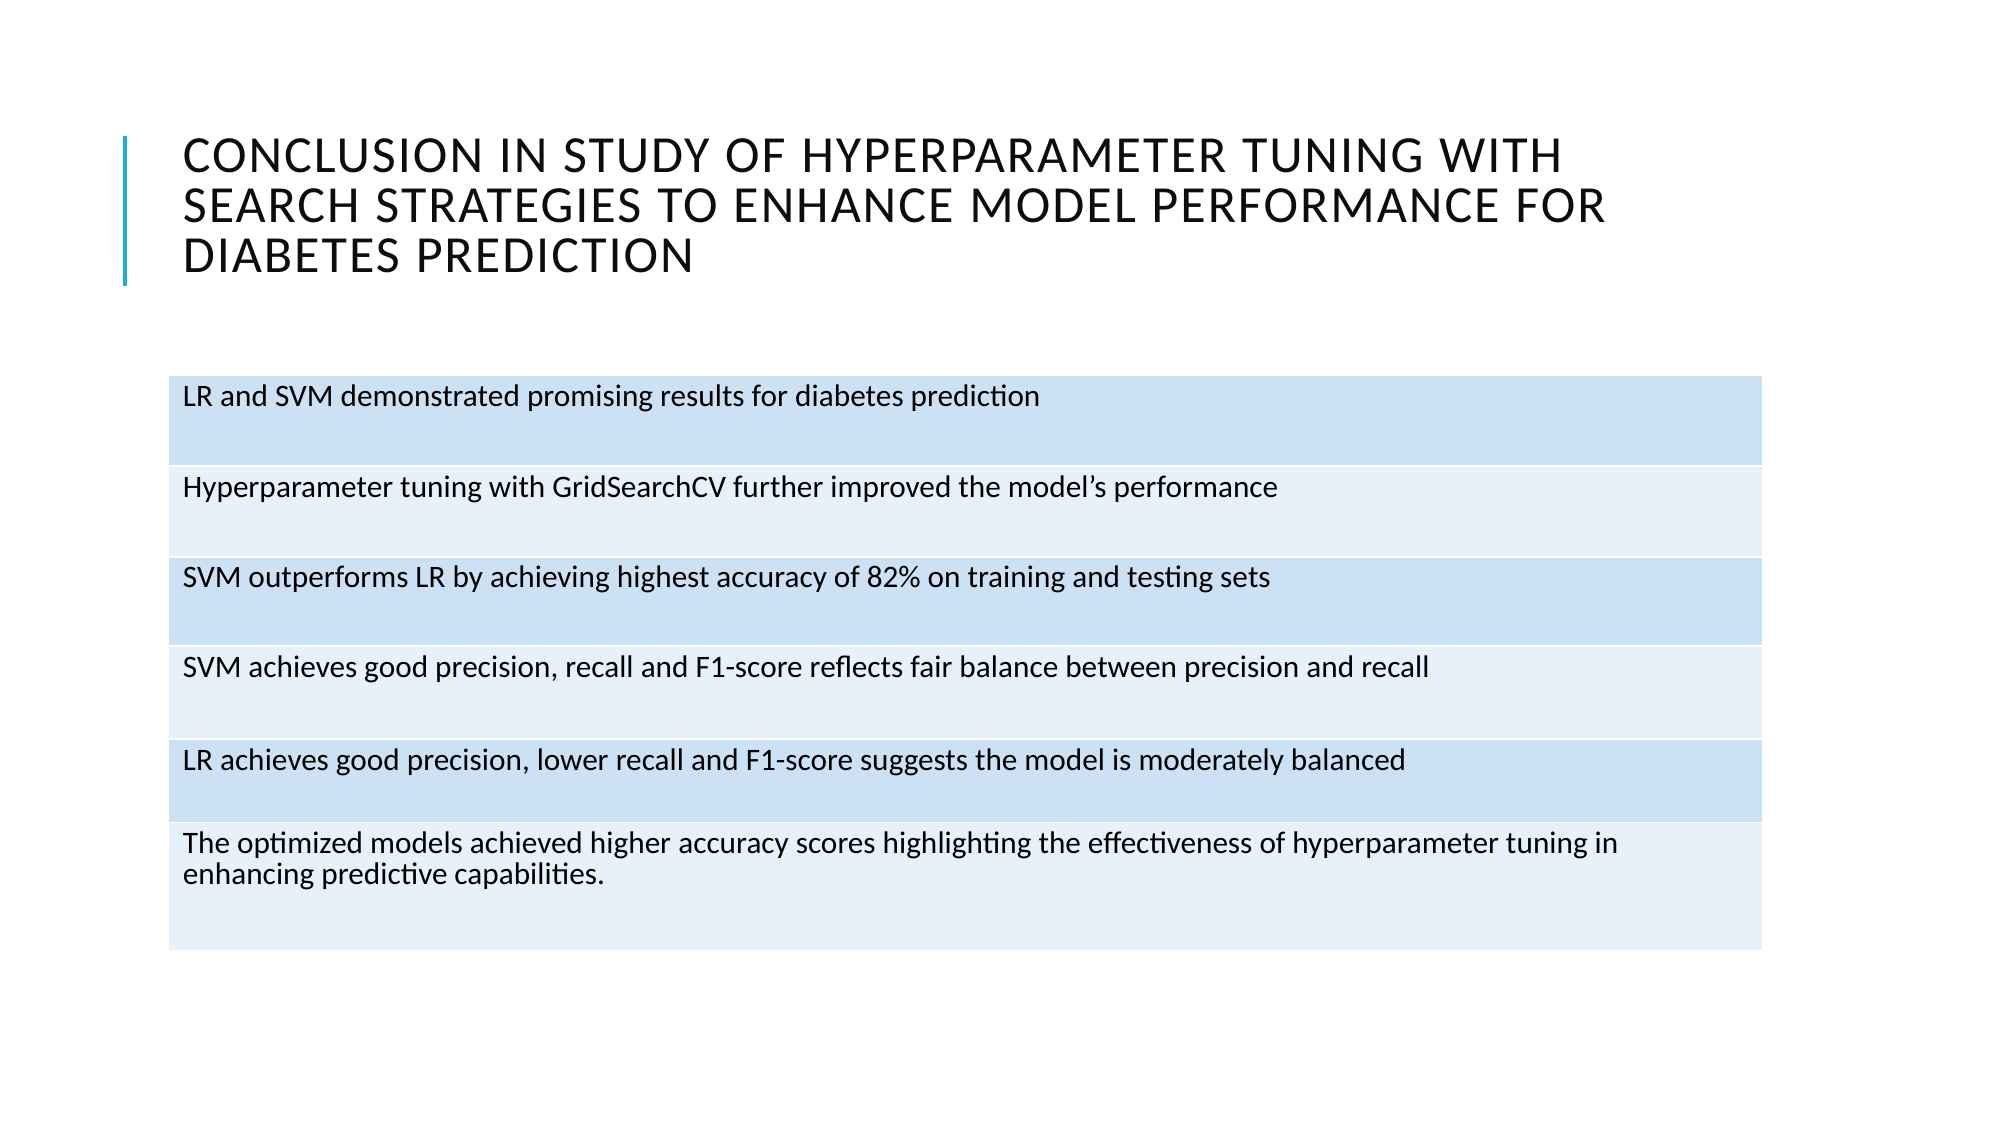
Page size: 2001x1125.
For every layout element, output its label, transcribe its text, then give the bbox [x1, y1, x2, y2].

table_header LR and SVM demonstrated promising results for diabetes prediction [169, 376, 1762, 465]
table_cell Hyperparameter tuning with GridSearchCV further improved the model’s performance [169, 467, 1762, 556]
table_cell SVM outperforms LR by achieving highest accuracy of 82% on training and testing sets [169, 558, 1762, 645]
title Conclusion in study of hyperparameter tuning with search strategies to enhance model performance for diabetes prediction [168, 131, 1763, 285]
table_cell The optimized models achieved higher accuracy scores highlighting the effectiveness of hyperparameter tuning in enhancing predictive capabilities. [169, 823, 1762, 950]
table_cell LR achieves good precision, lower recall and F1-score suggests the model is moderately balanced [169, 740, 1762, 822]
table_cell SVM achieves good precision, recall and F1-score reflects fair balance between precision and recall [169, 647, 1762, 738]
